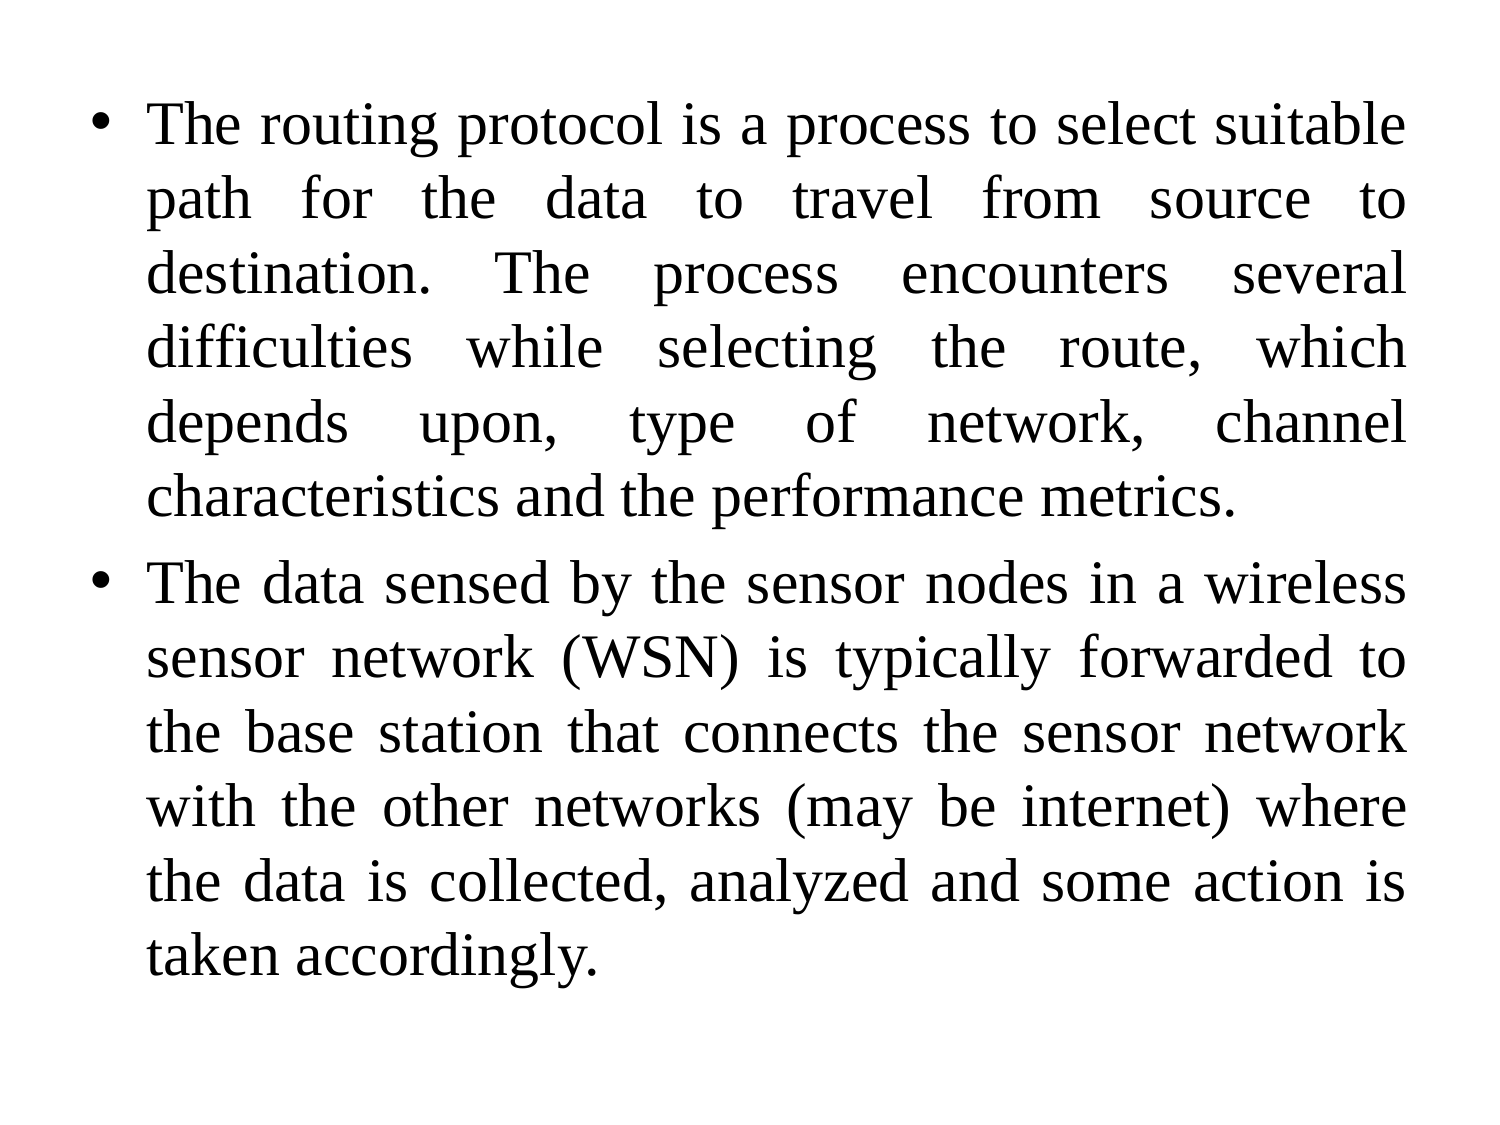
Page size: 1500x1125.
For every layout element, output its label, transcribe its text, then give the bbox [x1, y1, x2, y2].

list The routing protocol is a process to select suitable path for the data to travel from source to destination. The process encounters several difficulties while selecting the route, which depends upon, type of network, channel characteristics and the performance metrics. The data sensed by the sensor nodes in a wireless sensor network (WSN) is typically forwarded to the base station that connects the sensor network with the other networks (may be internet) where the data is collected, analyzed and some action is taken accordingly. [75, 75, 1425, 1005]
